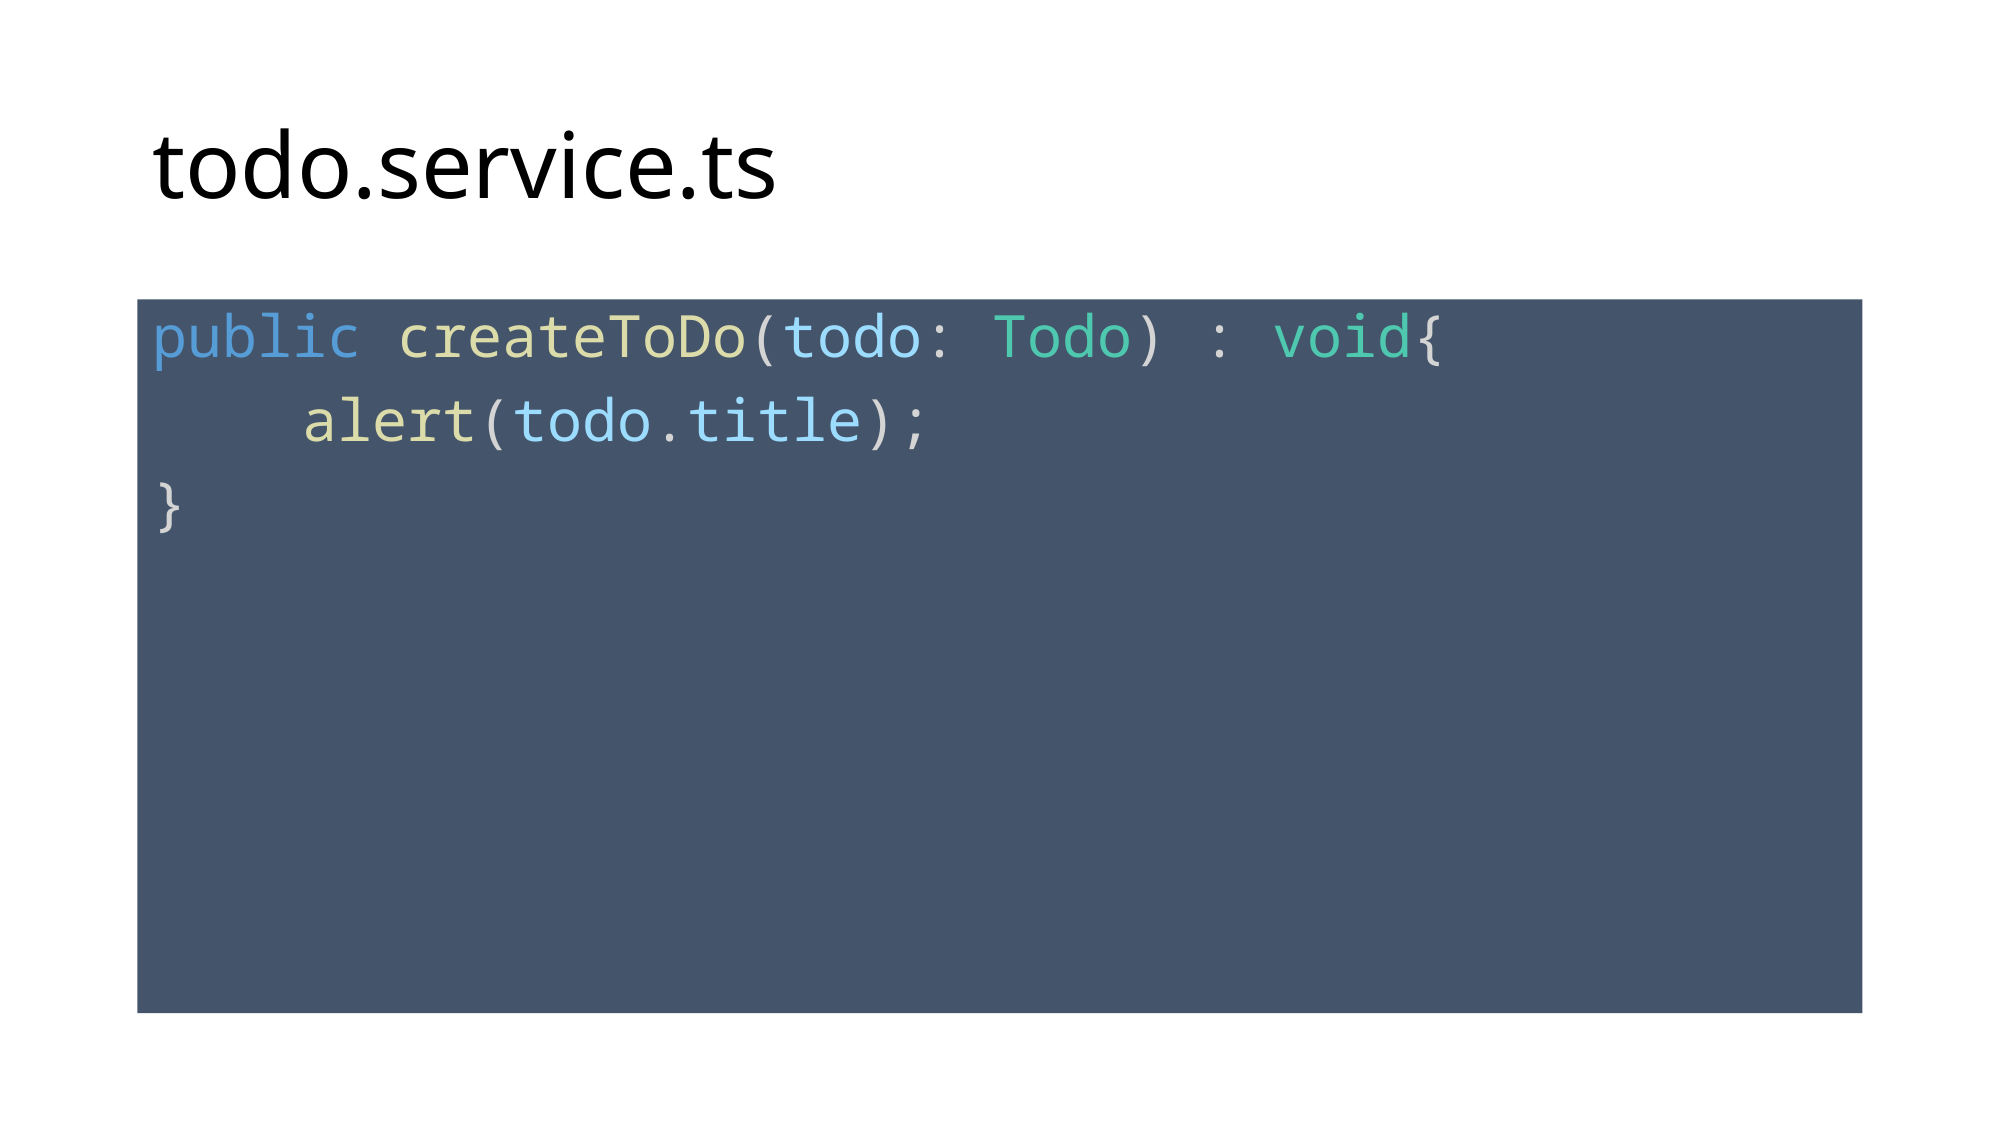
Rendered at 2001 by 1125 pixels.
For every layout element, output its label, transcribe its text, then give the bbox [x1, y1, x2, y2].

list public createToDo(todo: Todo) : void{ alert(todo.title); } [137, 299, 1863, 1014]
title todo.service.ts [137, 59, 1863, 278]
